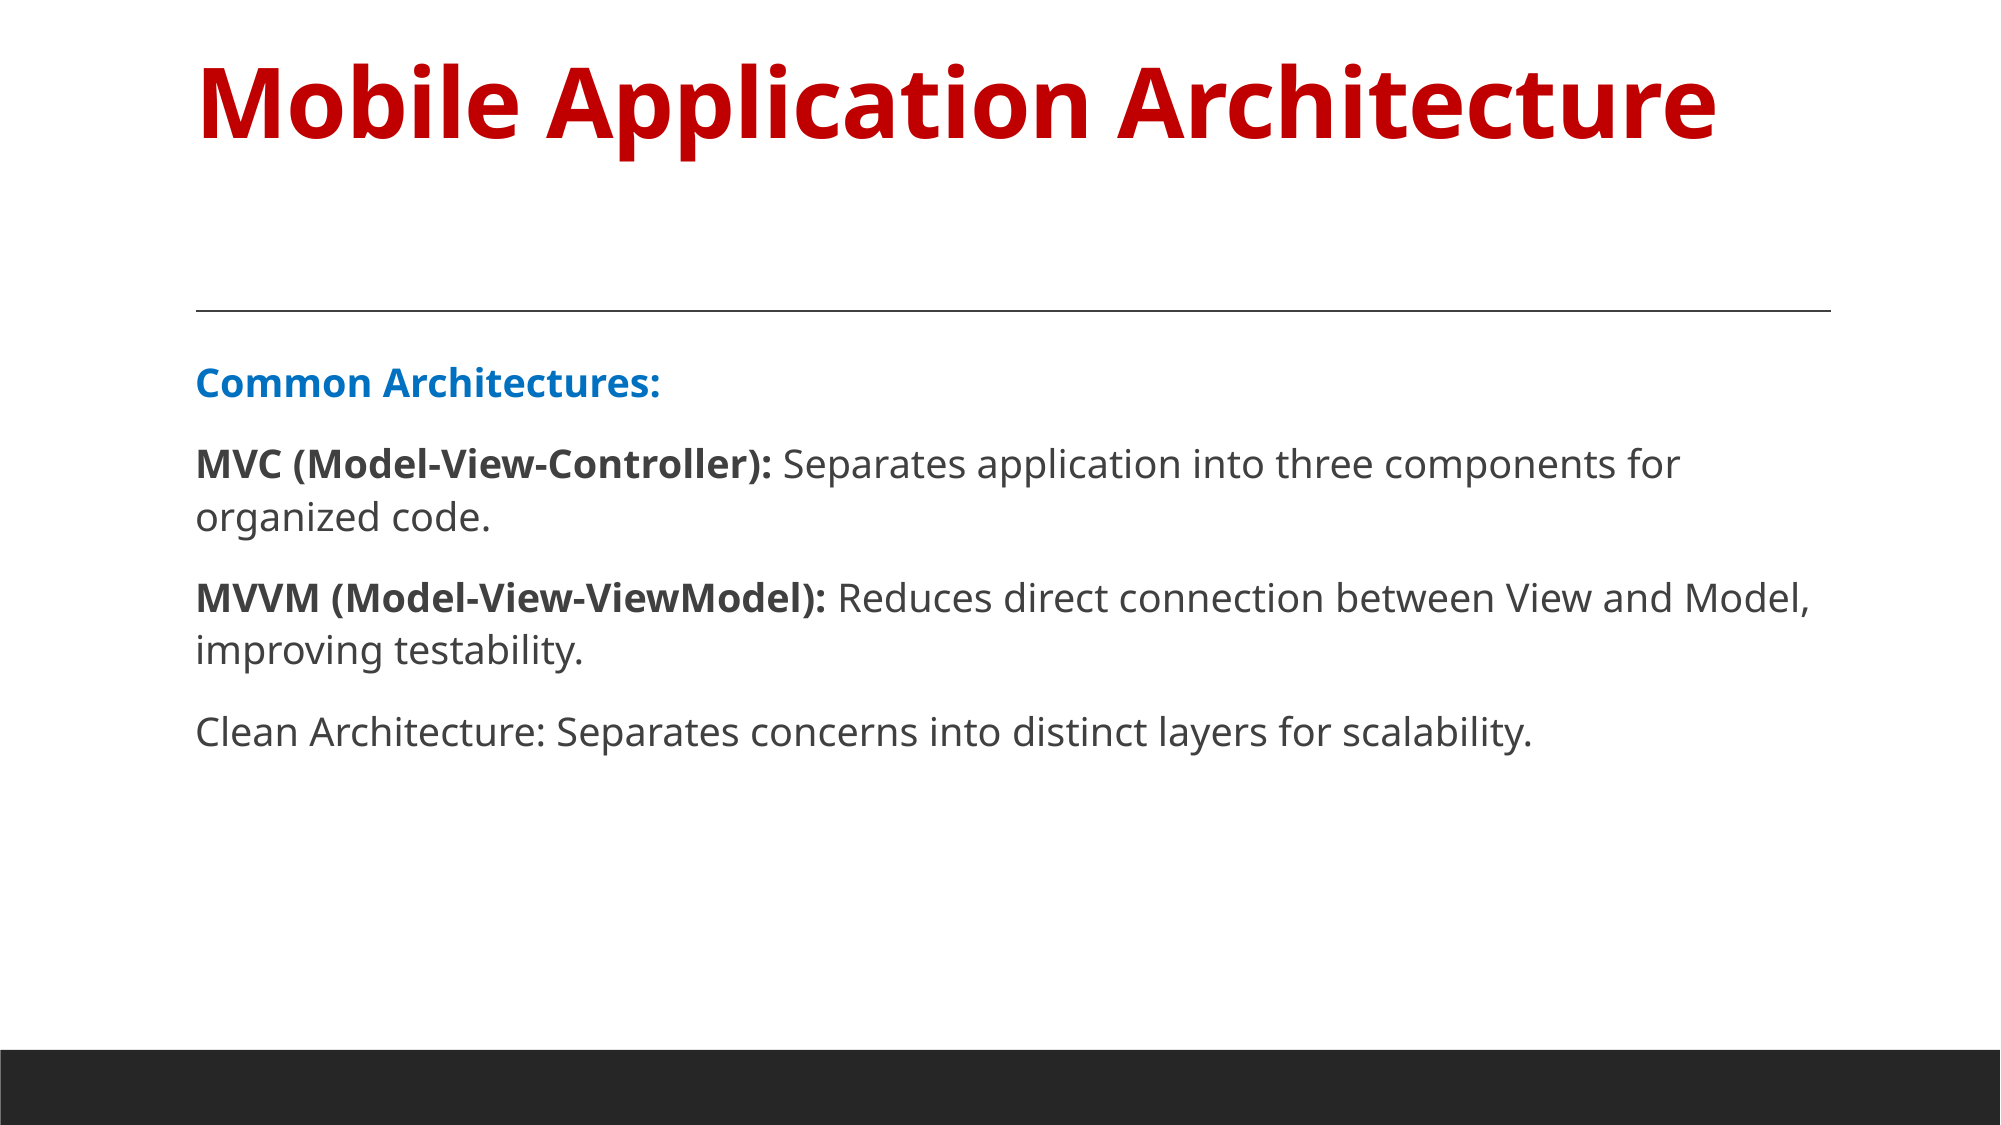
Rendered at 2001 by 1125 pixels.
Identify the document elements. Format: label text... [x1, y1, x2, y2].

list Common Architectures: MVC (Model-View-Controller): Separates application into three components for organized code. MVVM (Model-View-ViewModel): Reduces direct connection between View and Model, improving testability. Clean Architecture: Separates concerns into distinct layers for scalability. [180, 345, 1830, 963]
title Mobile Application Architecture [180, 47, 1830, 285]
